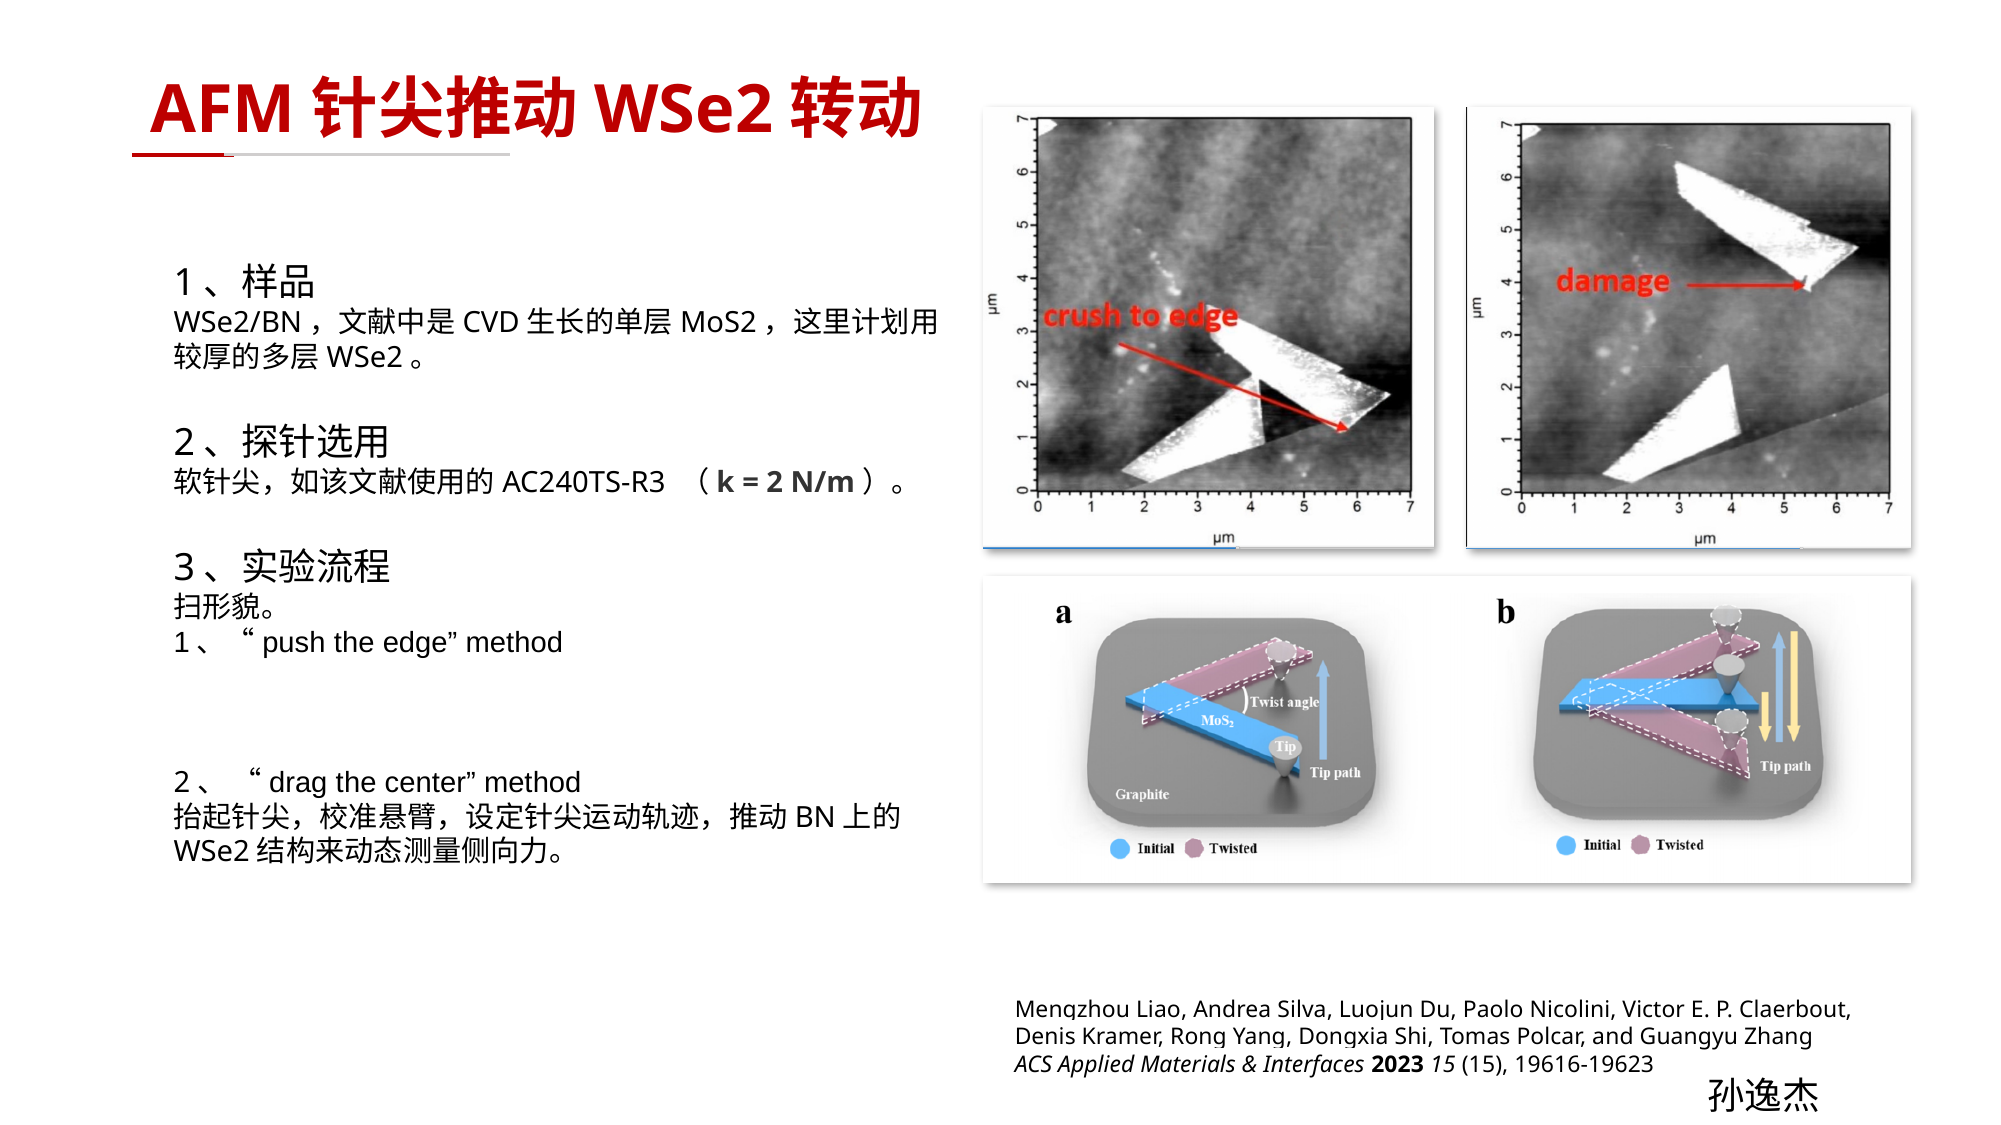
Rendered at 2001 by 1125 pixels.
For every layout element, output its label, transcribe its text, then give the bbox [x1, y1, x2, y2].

picture [1466, 107, 1911, 549]
picture [983, 576, 1911, 883]
text_box Mengzhou Liao, Andrea Silva, Luojun Du, Paolo Nicolini, Victor E. P. Claerbout, Denis Kramer, Rong Yang, Dongxia Shi, Tomas Polcar, and Guangyu Zhang ACS Applied Materials & Interfaces 2023 15 (15), 19616-19623 [999, 987, 1899, 1085]
picture [983, 107, 1434, 549]
text_box 孙逸杰 20240821 [1692, 1064, 2000, 1125]
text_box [131, 58, 1708, 155]
text_box 1、样品 WSe2/BN，文献中是CVD生长的单层MoS2，这里计划用较厚的多层WSe2。 2、探针选用 软针尖，如该文献使用的AC240TS-R3 （k = 2 N/m）。 3、实验流程 扫形貌。 1、“push the edge” method 2、 “drag the center” method 抬起针尖，校准悬臂，设定针尖运动轨迹，推动BN上的WSe2结构来动态测量侧向力。 [158, 250, 962, 911]
